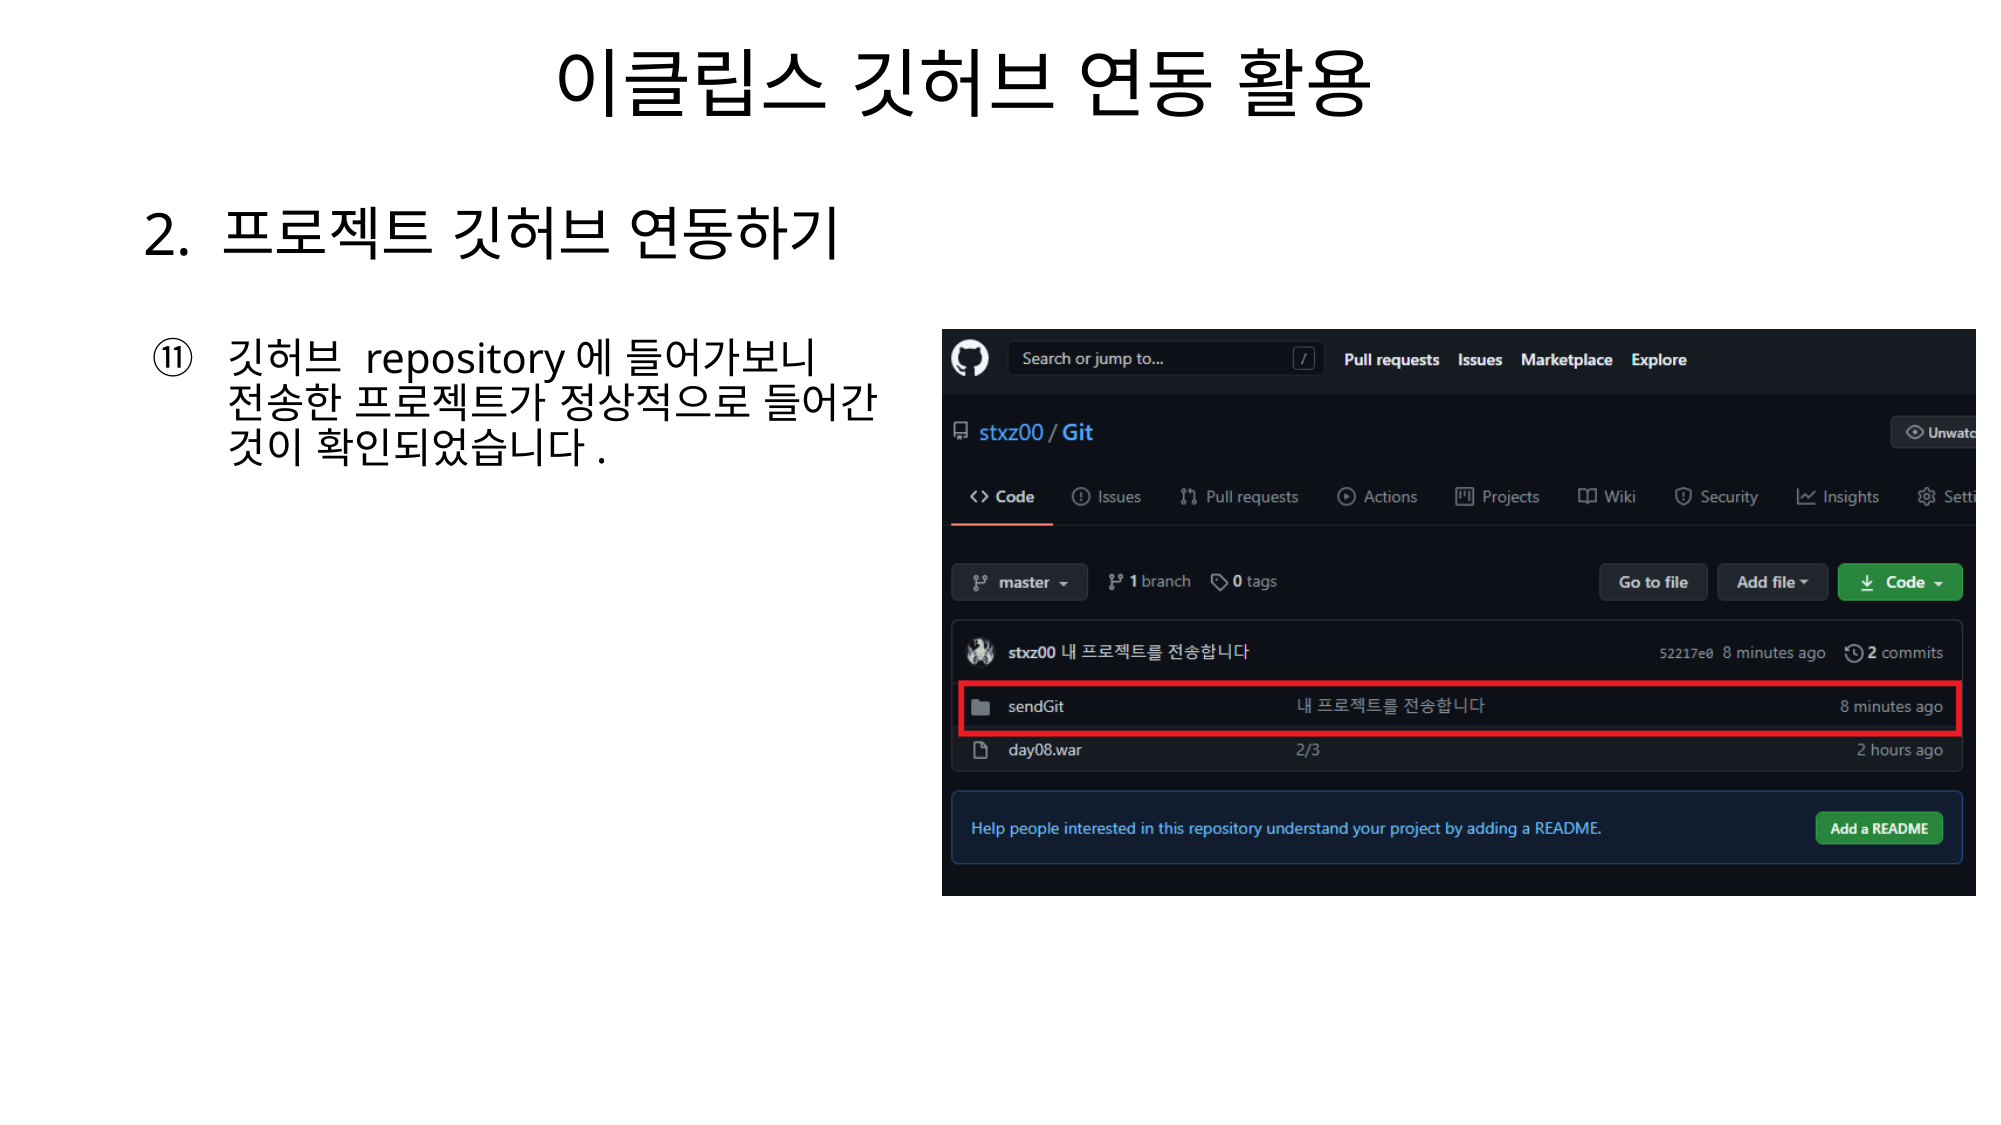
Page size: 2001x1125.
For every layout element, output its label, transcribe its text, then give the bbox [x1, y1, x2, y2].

title 이클립스 깃허브 연동 활용 [297, 30, 1631, 136]
list 깃허브 repository에 들어가보니 전송한 프로젝트가 정상적으로 들어간 것이 확인되었습니다. [137, 329, 943, 1052]
picture [942, 329, 1976, 896]
text_box 2. 프로젝트 깃허브 연동하기 [128, 189, 965, 275]
